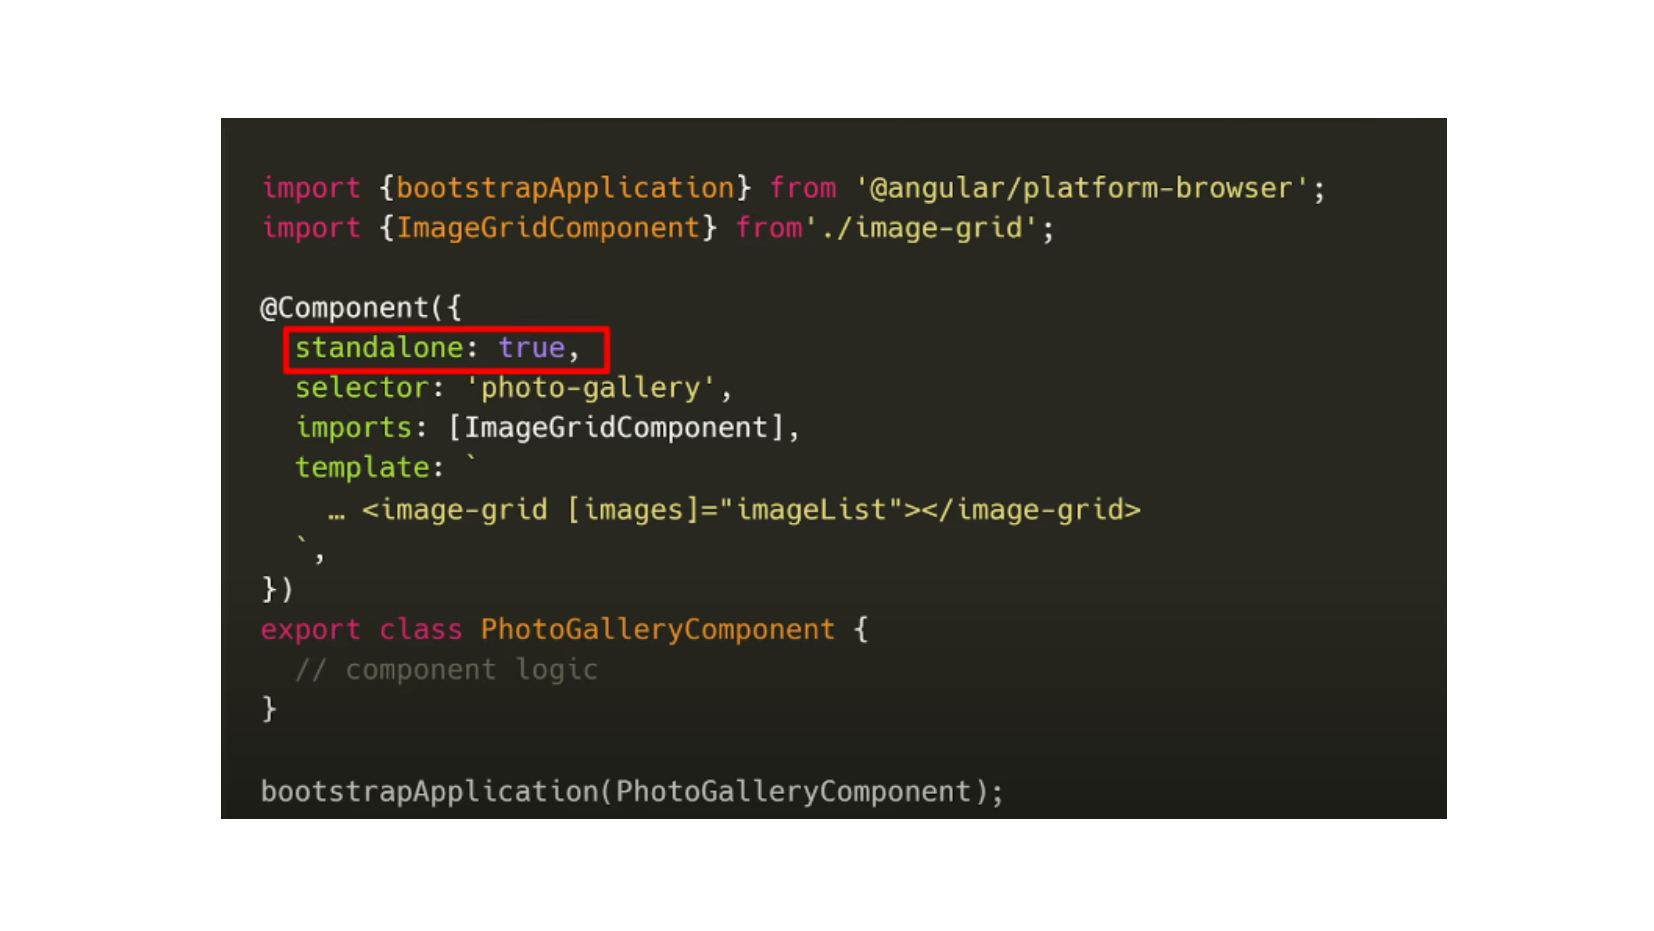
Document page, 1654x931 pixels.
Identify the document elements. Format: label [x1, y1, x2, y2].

picture [221, 118, 1447, 819]
